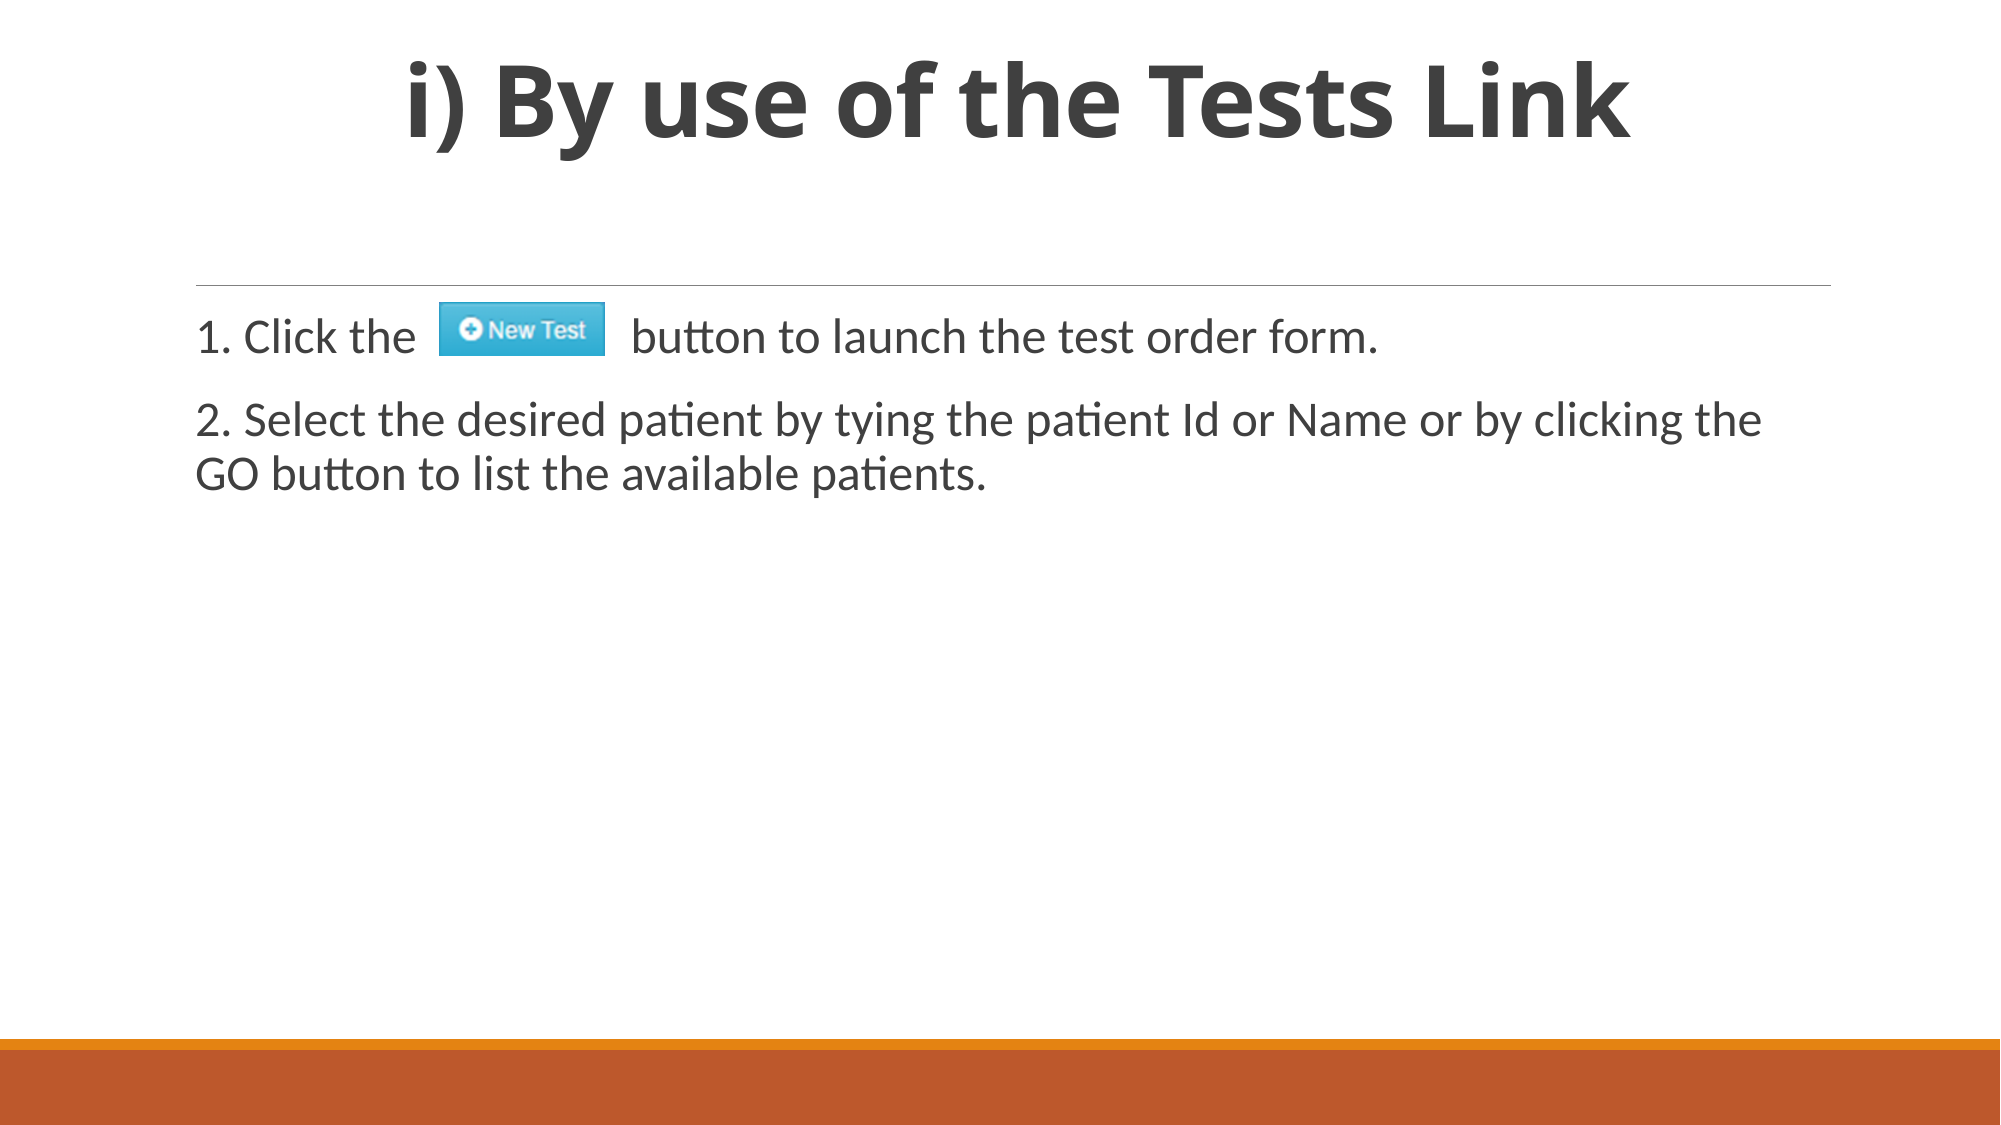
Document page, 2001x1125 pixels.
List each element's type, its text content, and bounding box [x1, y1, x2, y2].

title i) By use of the Tests Link [180, 47, 1830, 285]
picture [439, 302, 606, 356]
list 1. Click the button to launch the test order form. 2. Select the desired patient by tying the patient Id or Name or by clicking the GO button to list the available patients. [180, 302, 1830, 963]
